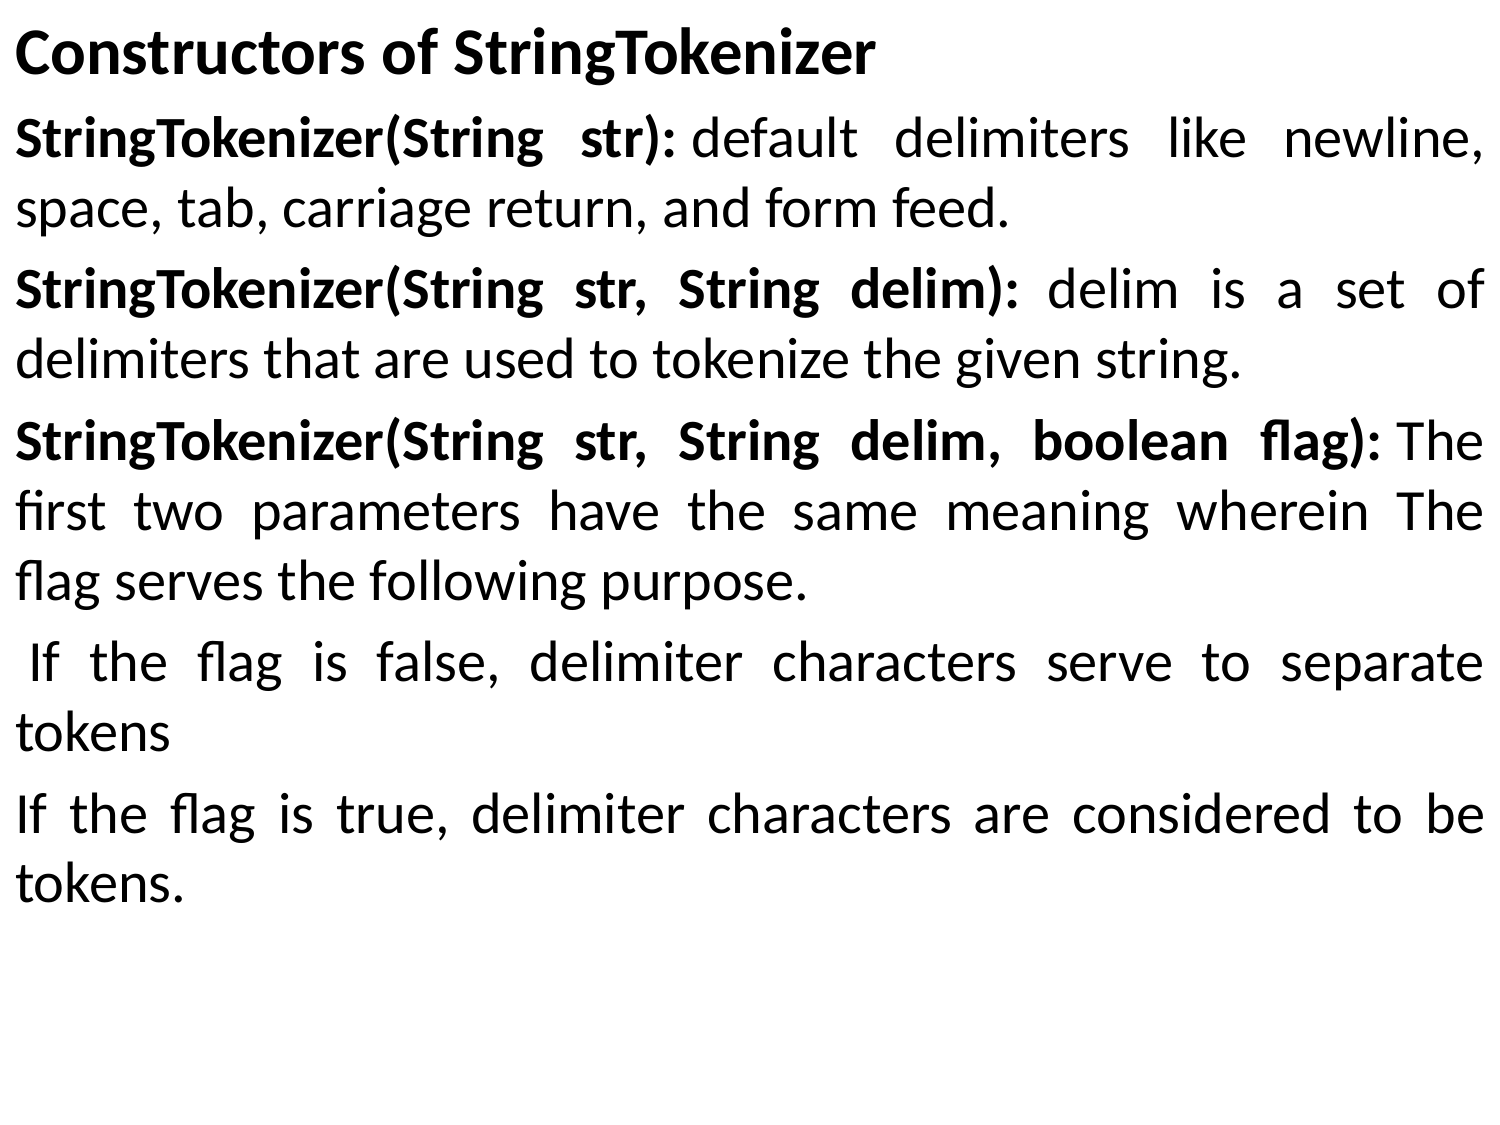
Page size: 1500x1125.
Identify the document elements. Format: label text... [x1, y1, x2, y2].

subtitle Constructors of StringTokenizer StringTokenizer(String str): default delimiters like newline, space, tab, carriage return, and form feed. StringTokenizer(String str, String delim): delim is a set of delimiters that are used to tokenize the given string. StringTokenizer(String str, String delim, boolean flag): The first two parameters have the same meaning wherein The flag serves the following purpose. If the flag is false, delimiter characters serve to separate tokens If the flag is true, delimiter characters are considered to be tokens. [0, 0, 1500, 1125]
